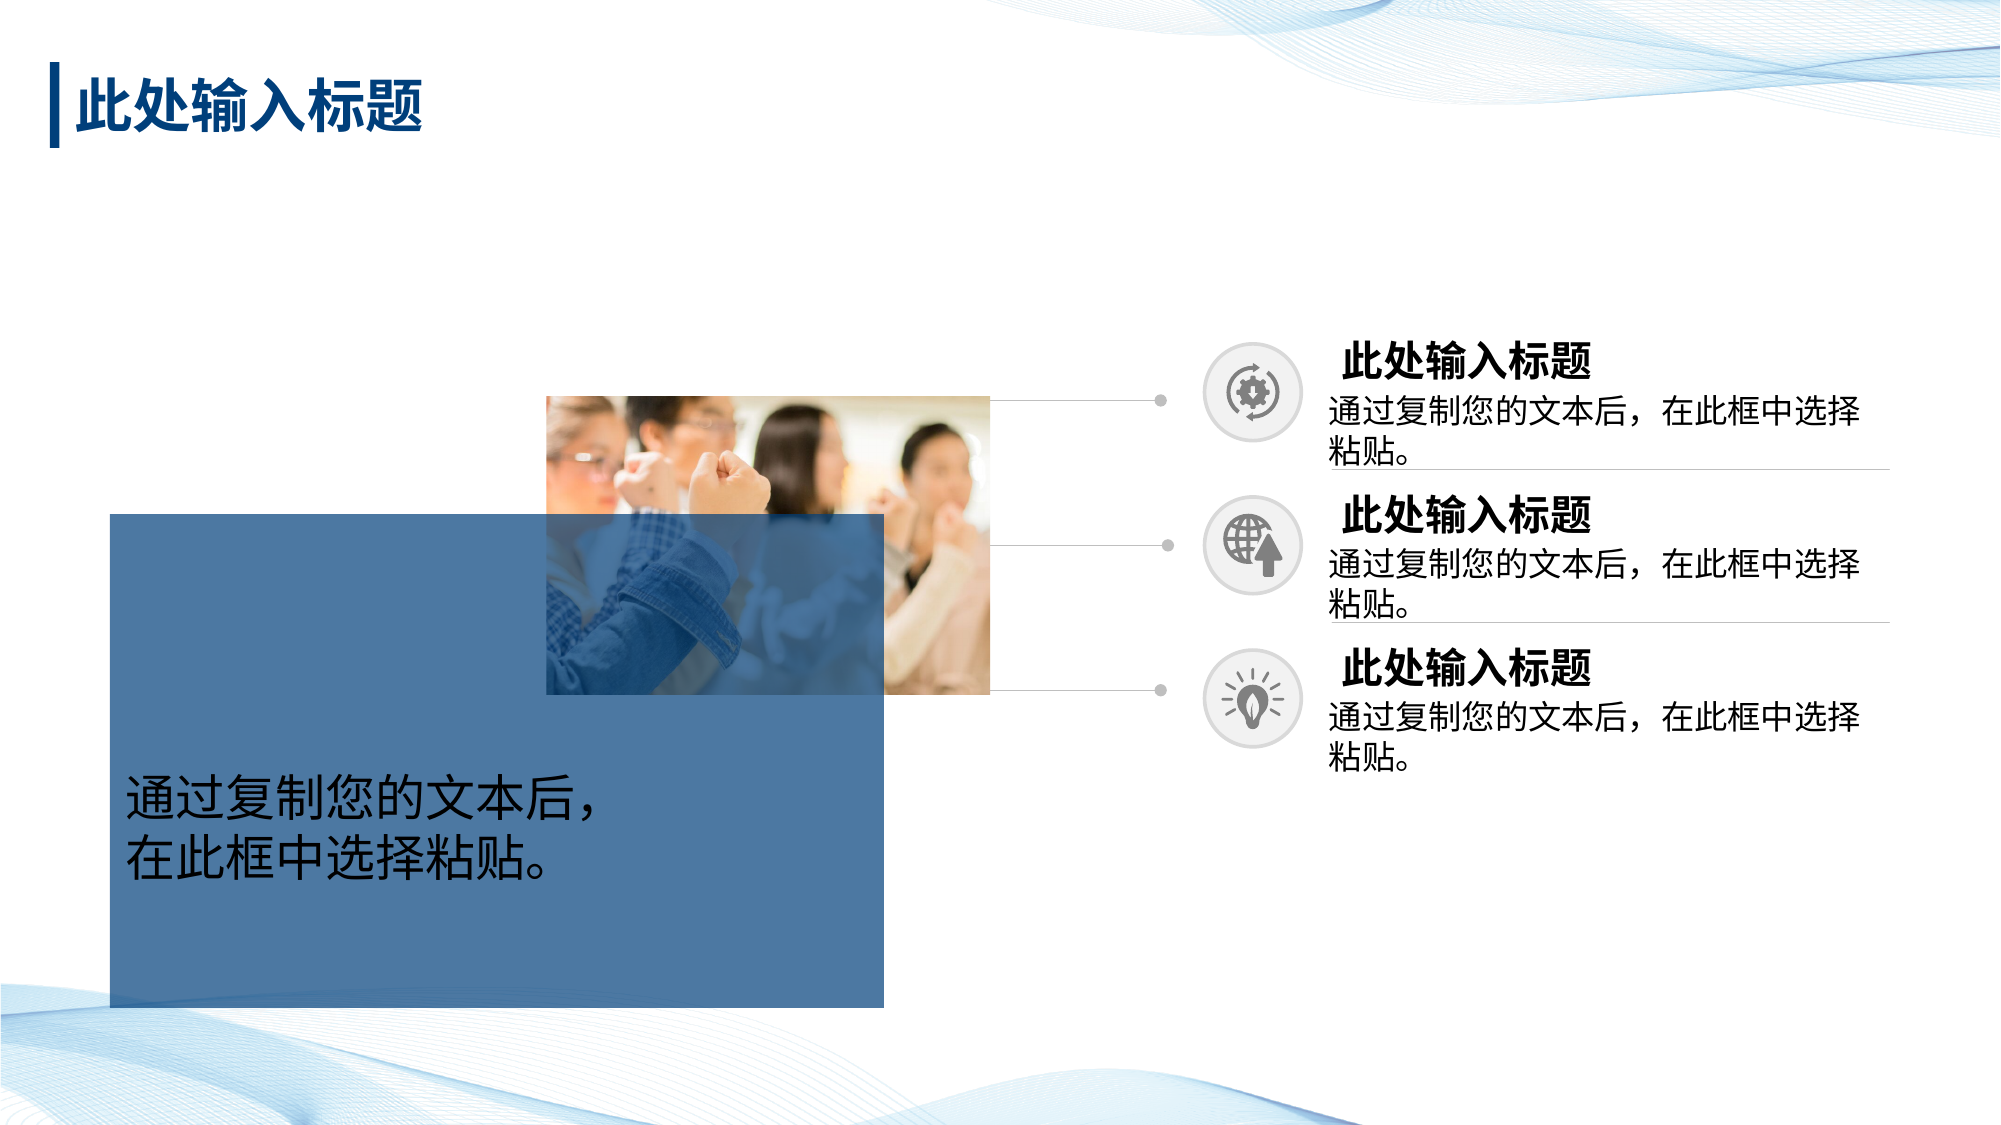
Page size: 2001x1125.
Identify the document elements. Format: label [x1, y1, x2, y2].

text_box [109, 396, 991, 1008]
text_box [991, 635, 1890, 772]
picture [885, 1, 1999, 148]
picture [2, 977, 1590, 1125]
text_box [49, 62, 459, 148]
text_box [991, 468, 1890, 622]
text_box [990, 329, 1890, 466]
